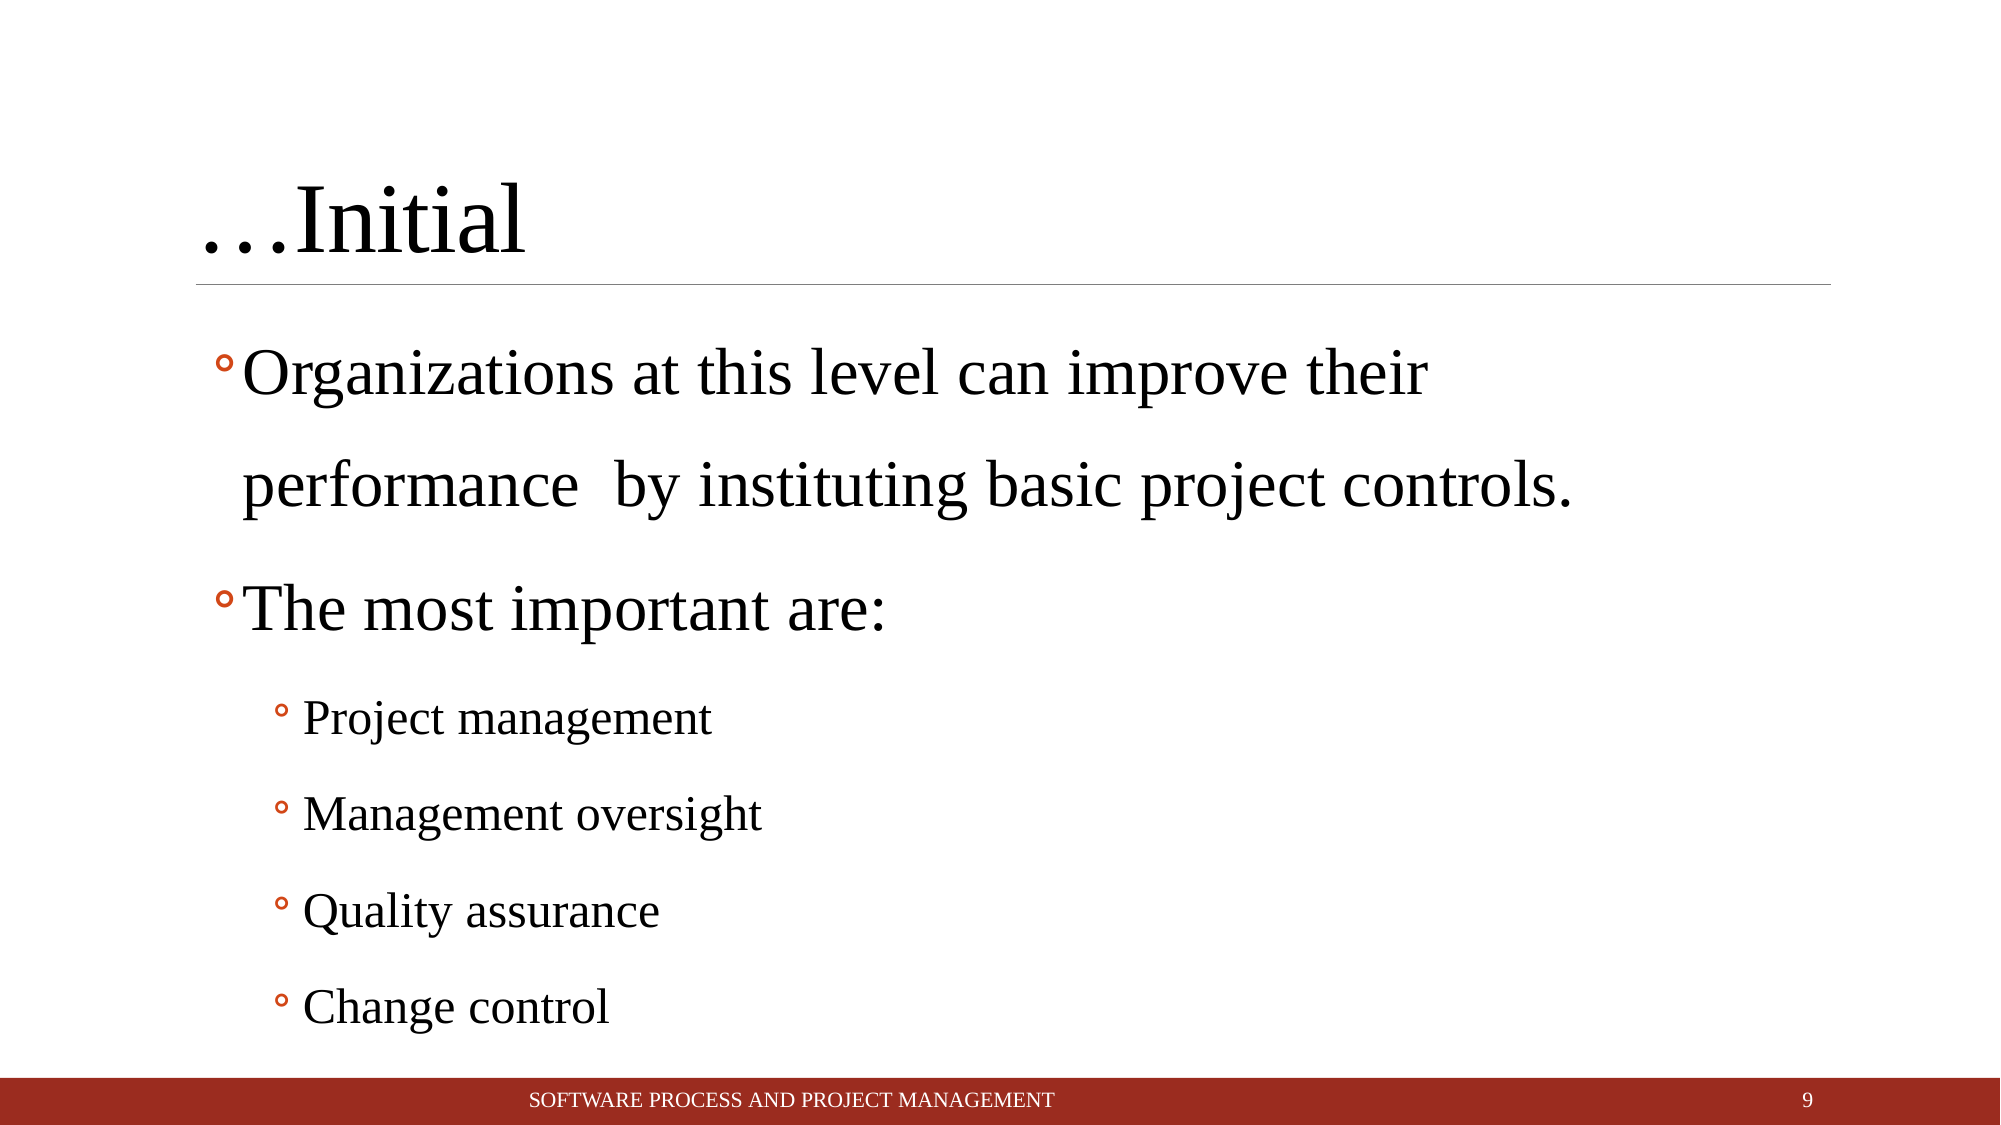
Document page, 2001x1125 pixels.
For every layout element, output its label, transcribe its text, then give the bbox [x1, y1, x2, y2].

text_box Organizations at this level can improve their performance by instituting basic project controls. The most important are: Project management Management oversight Quality assurance Change control [210, 293, 1783, 1034]
footer SOFTWARE PROCESS AND PROJECT MANAGEMENT [526, 1085, 1065, 1125]
title …Initial [192, 150, 529, 341]
slide_number 10 [1796, 1085, 1831, 1125]
